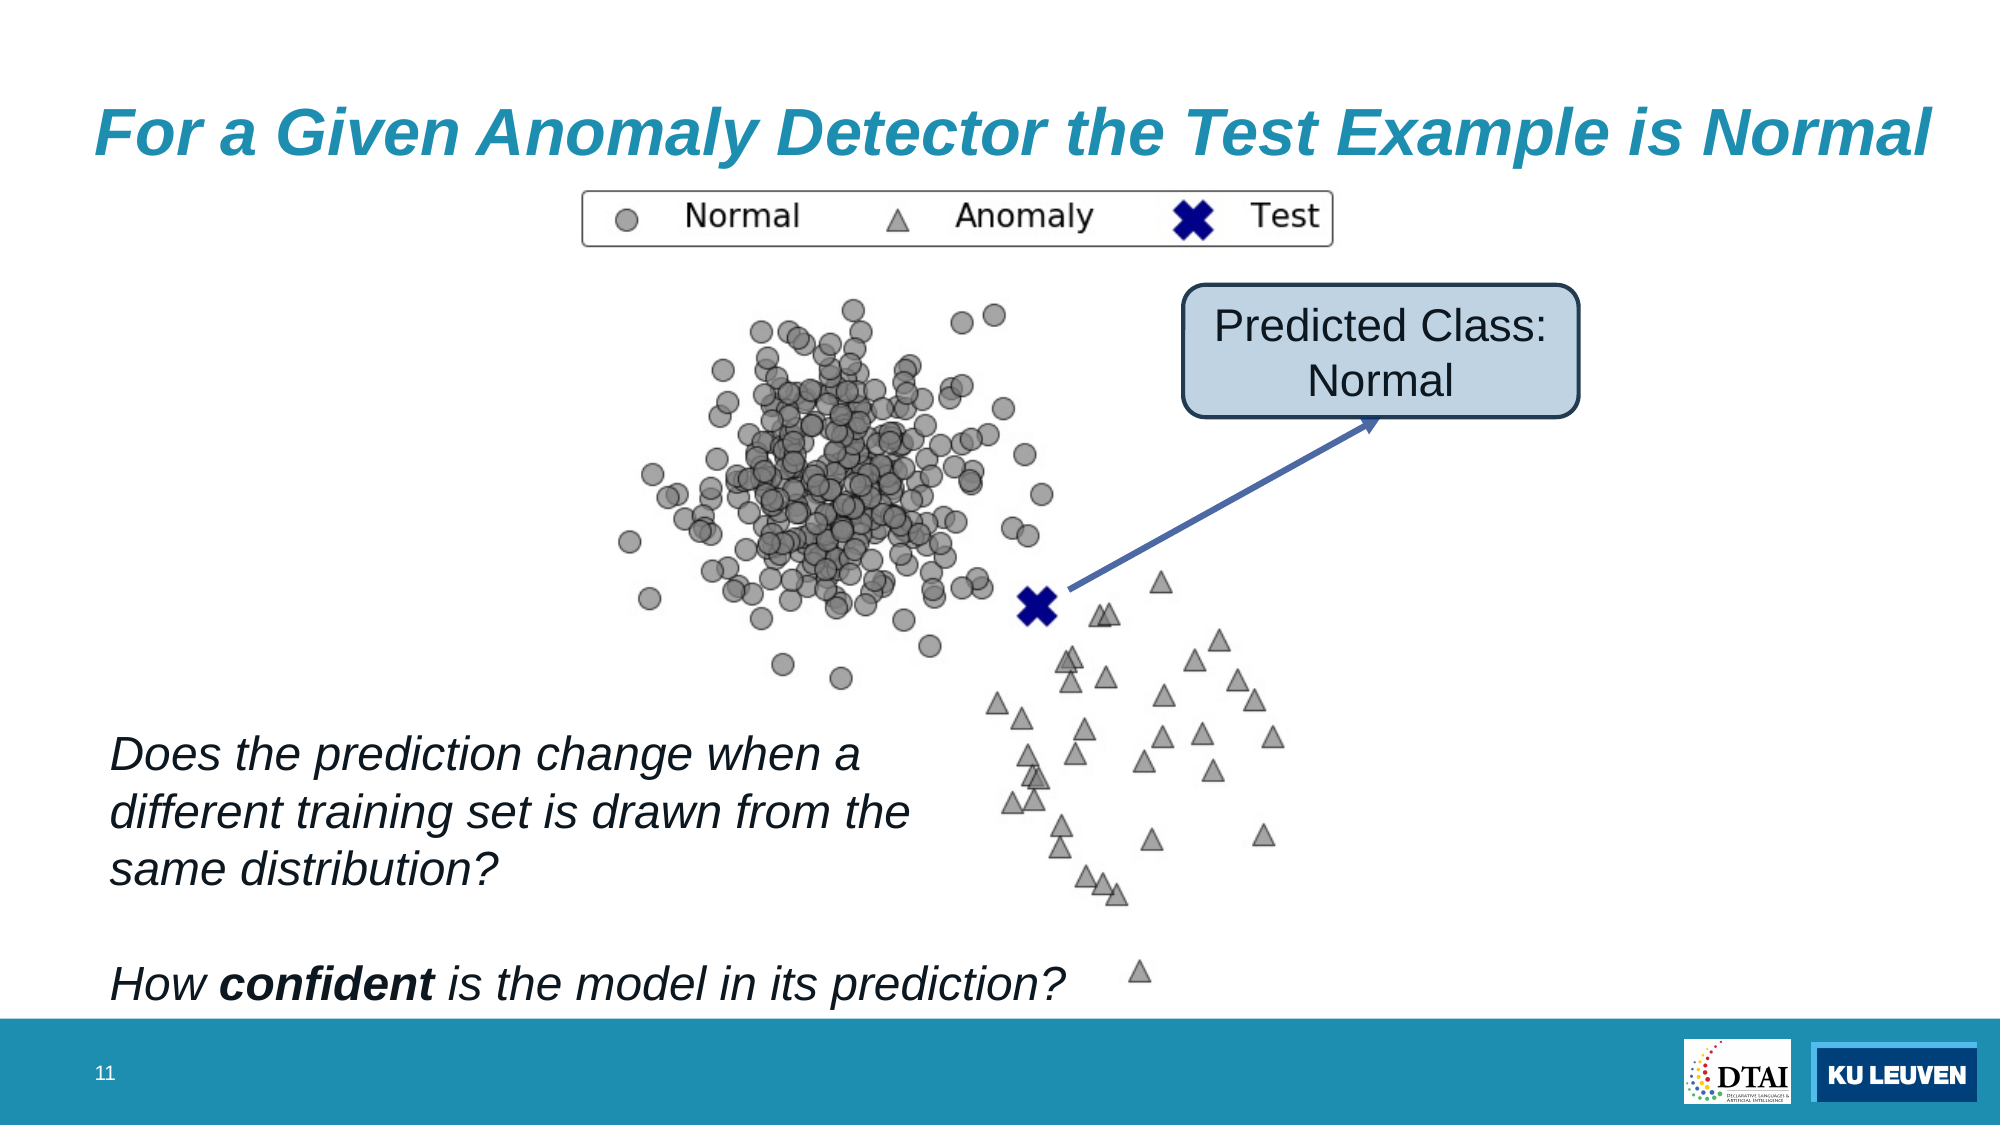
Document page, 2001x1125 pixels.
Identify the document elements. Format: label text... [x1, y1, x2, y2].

picture [1811, 1042, 1977, 1102]
text_box Does the prediction change when a different training set is drawn from the same distribution? How confident is the model in its prediction? [94, 715, 513, 1018]
picture [1683, 1039, 1791, 1104]
title For a Given Anomaly Detector the Test Example is Normal [94, 33, 1948, 223]
picture [519, 163, 1395, 1018]
slide_number ‹#› [94, 1018, 201, 1125]
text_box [1068, 416, 1382, 591]
text_box Predicted Class: Normal [1400, 284, 1579, 418]
